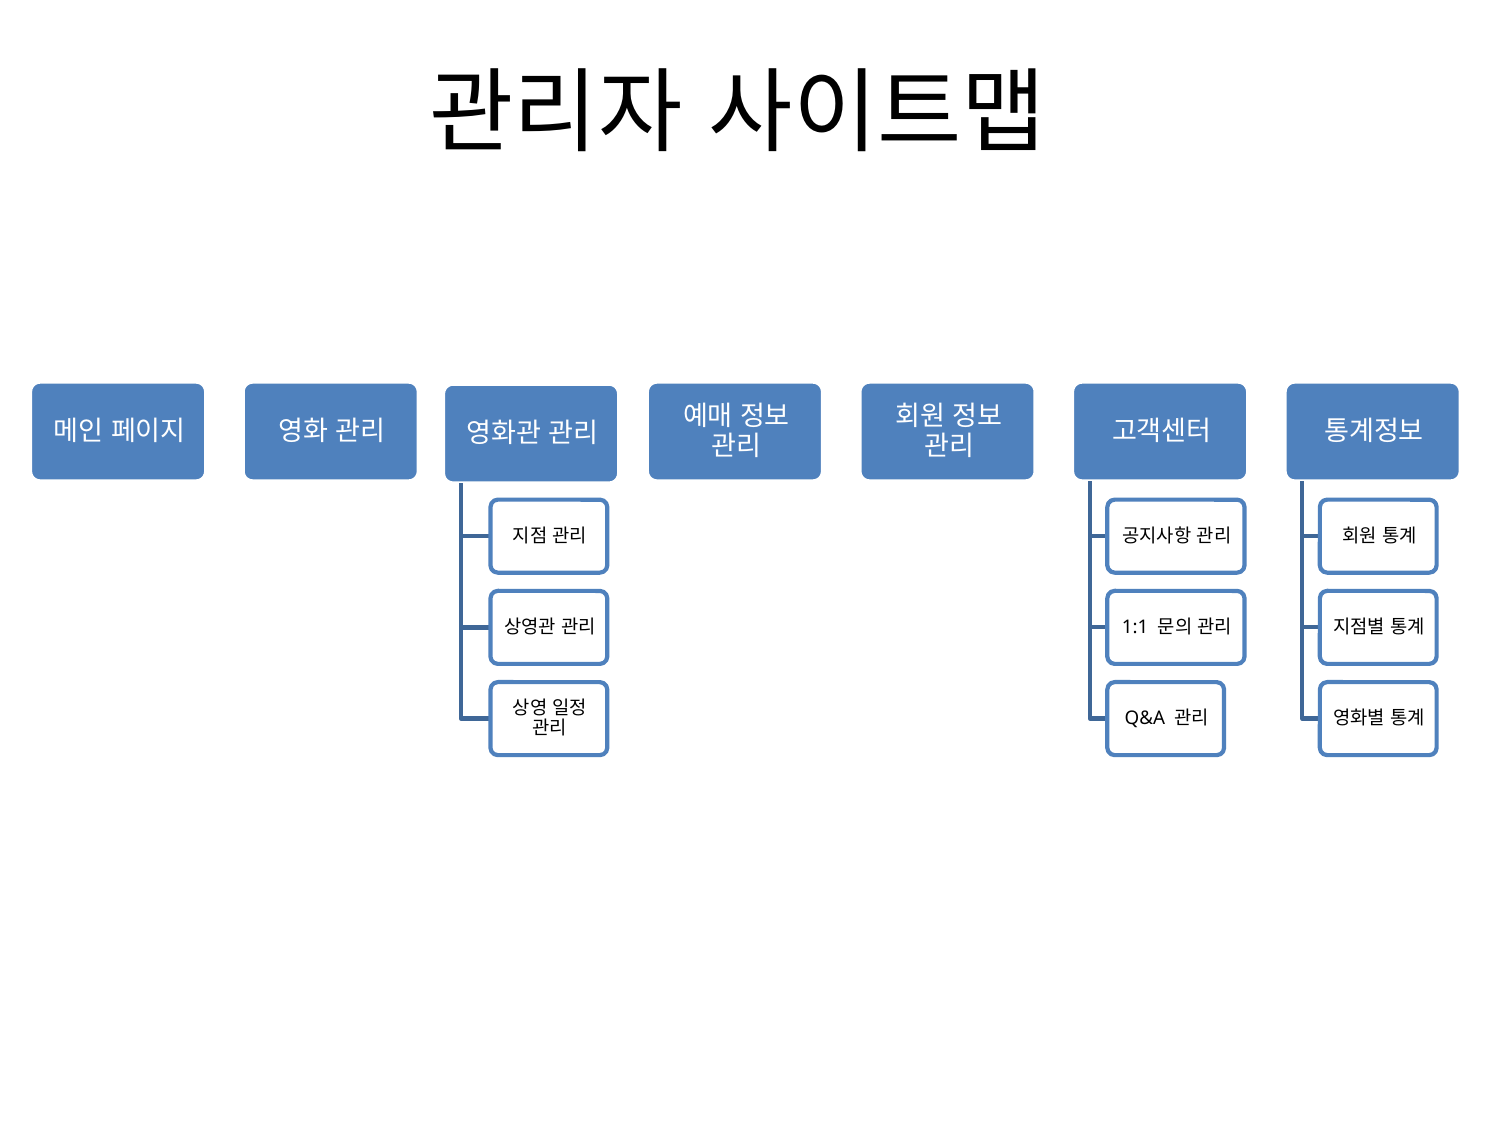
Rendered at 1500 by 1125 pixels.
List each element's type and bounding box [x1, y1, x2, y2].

text_box [29, 42, 1483, 1095]
